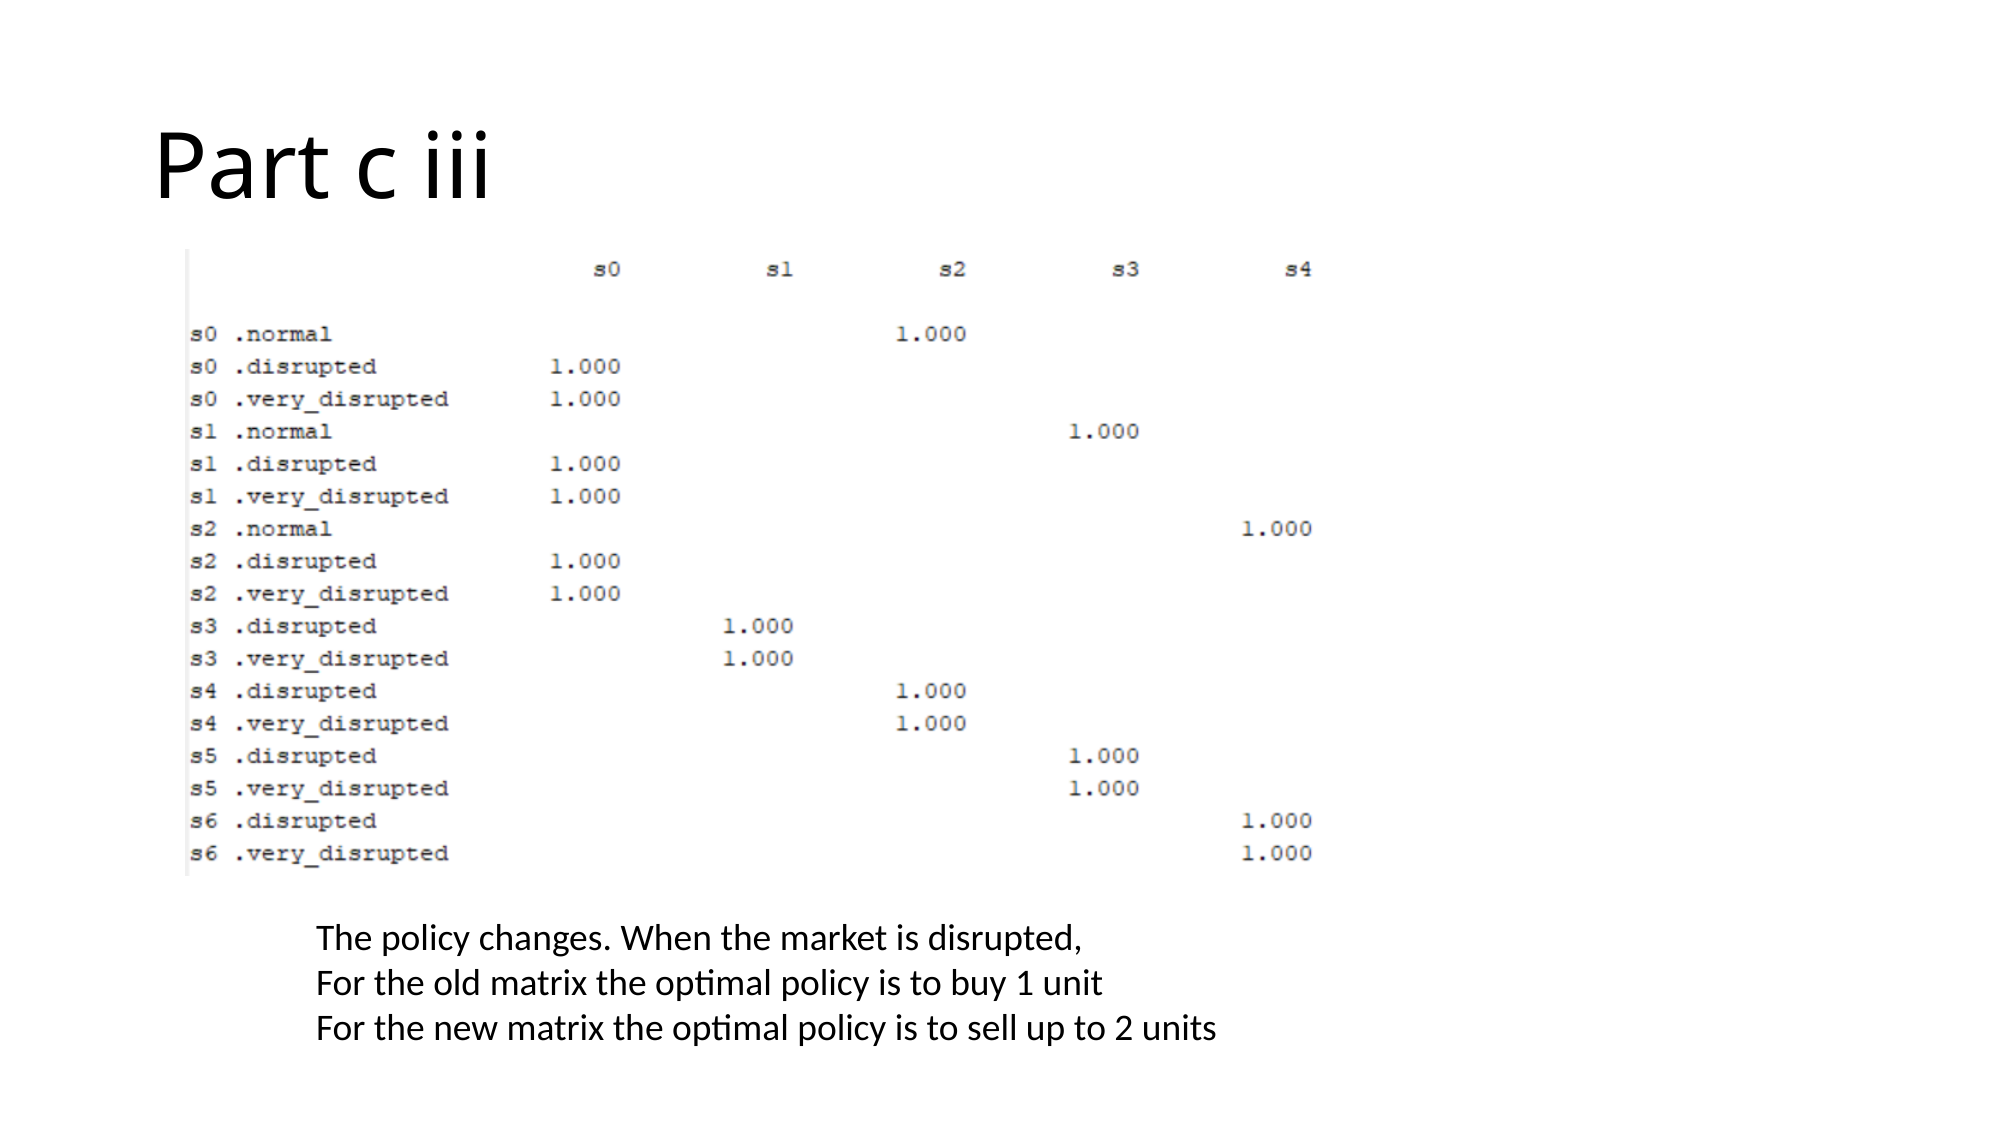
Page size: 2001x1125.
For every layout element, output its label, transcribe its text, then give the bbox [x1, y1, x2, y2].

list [185, 249, 1334, 876]
title Part c iii [137, 59, 1863, 278]
text_box The policy changes. When the market is disrupted, For the old matrix the optimal policy is to buy 1 unit For the new matrix the optimal policy is to sell up to 2 units [301, 905, 1323, 1056]
